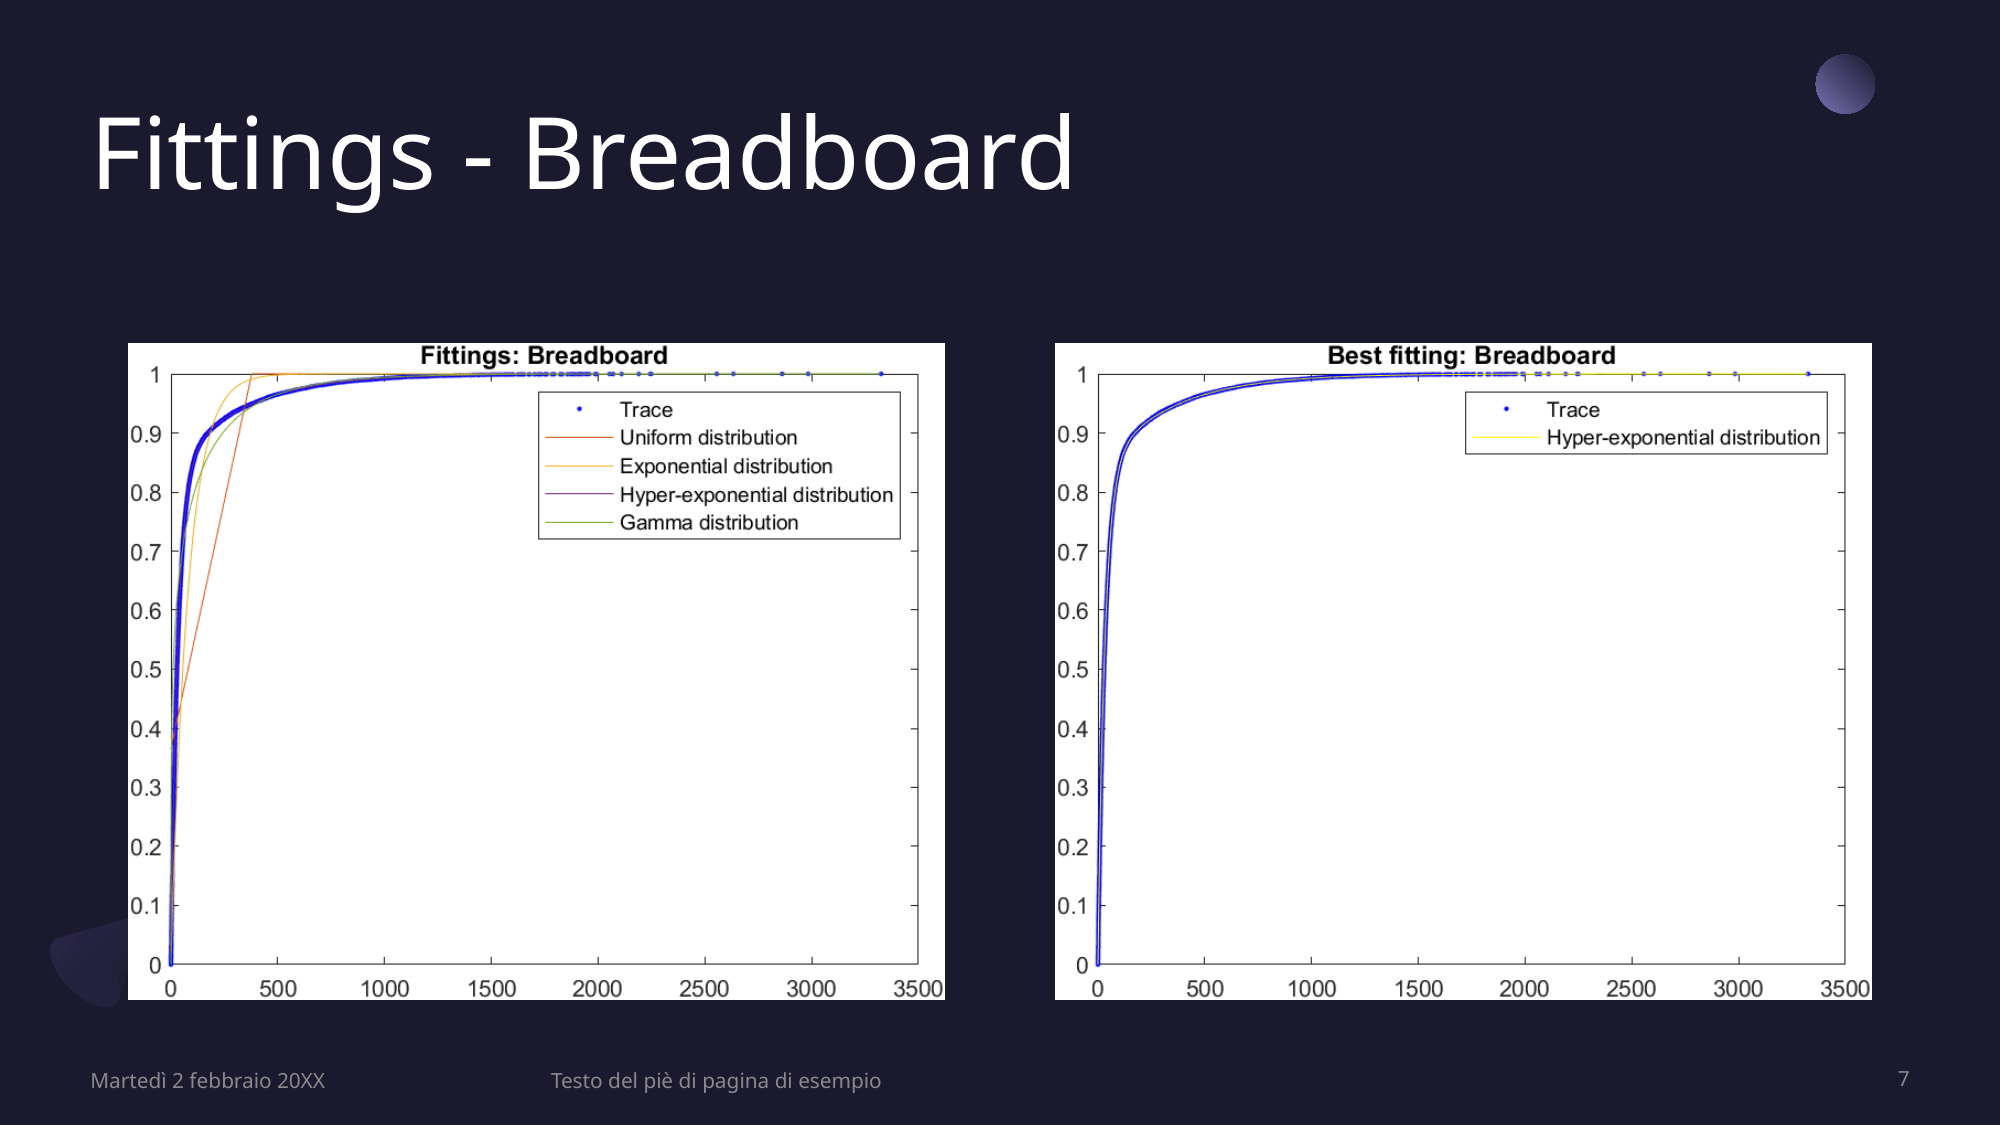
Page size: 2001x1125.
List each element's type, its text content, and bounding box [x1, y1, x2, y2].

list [1055, 343, 1872, 1000]
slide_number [90, 1067, 522, 1093]
footer Testo del piè di pagina di esempio [551, 1067, 1598, 1093]
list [127, 343, 945, 1000]
title Fittings - Breadboard [90, 90, 1910, 309]
slide_number 7 [1632, 1067, 1910, 1093]
